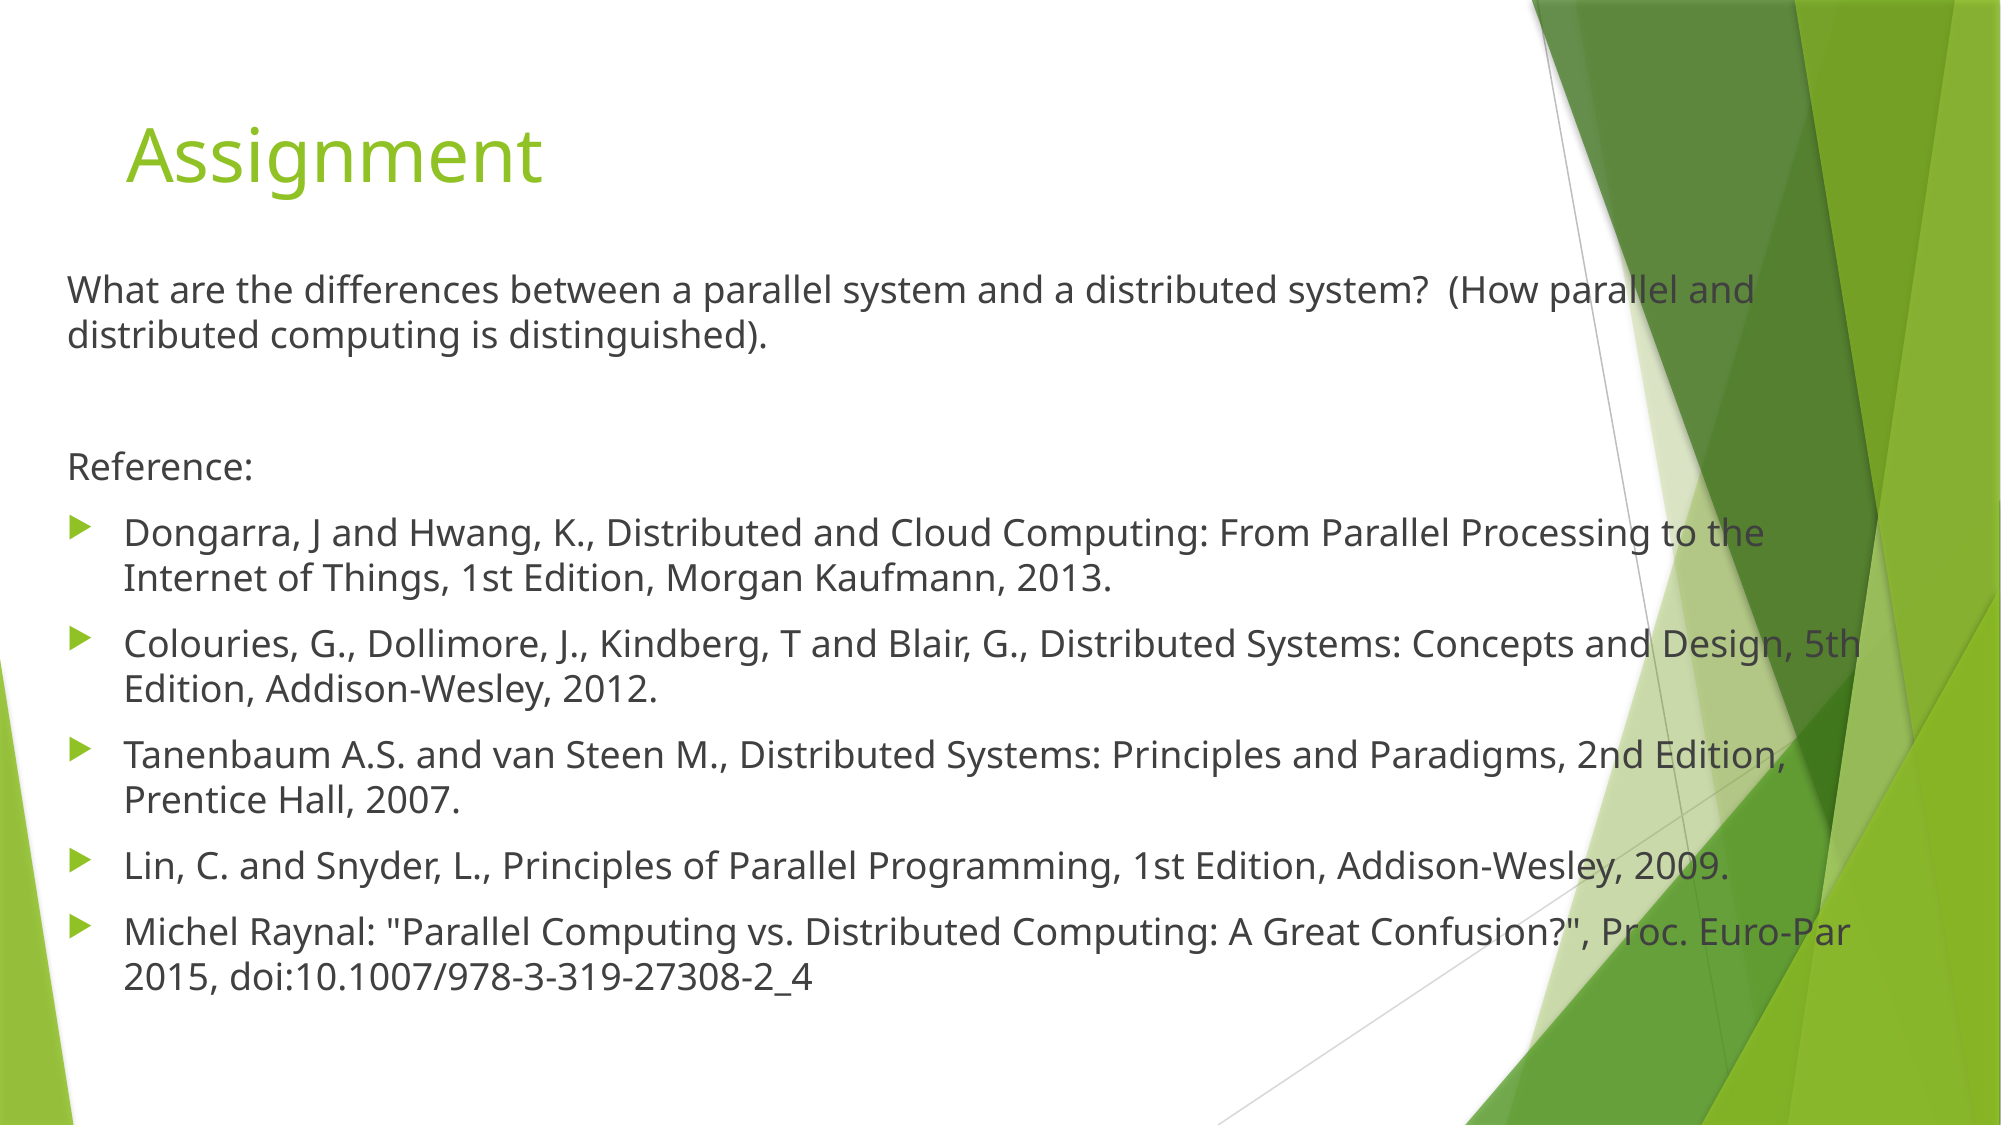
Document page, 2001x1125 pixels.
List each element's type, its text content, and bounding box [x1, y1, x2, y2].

list What are the differences between a parallel system and a distributed system? (How parallel and distributed computing is distinguished). Reference: Dongarra, J and Hwang, K., Distributed and Cloud Computing: From Parallel Processing to the Internet of Things, 1st Edition, Morgan Kaufmann, 2013. Colouries, G., Dollimore, J., Kindberg, T and Blair, G., Distributed Systems: Concepts and Design, 5th Edition, Addison-Wesley, 2012. Tanenbaum A.S. and van Steen M., Distributed Systems: Principles and Paradigms, 2nd Edition, Prentice Hall, 2007. Lin, C. and Snyder, L., Principles of Parallel Programming, 1st Edition, Addison-Wesley, 2009. Michel Raynal: "Parallel Computing vs. Distributed Computing: A Great Confusion?", Proc. Euro-Par 2015, doi:10.1007/978-3-319-27308-2_4 [51, 259, 1885, 1125]
title Assignment [111, 99, 1522, 259]
